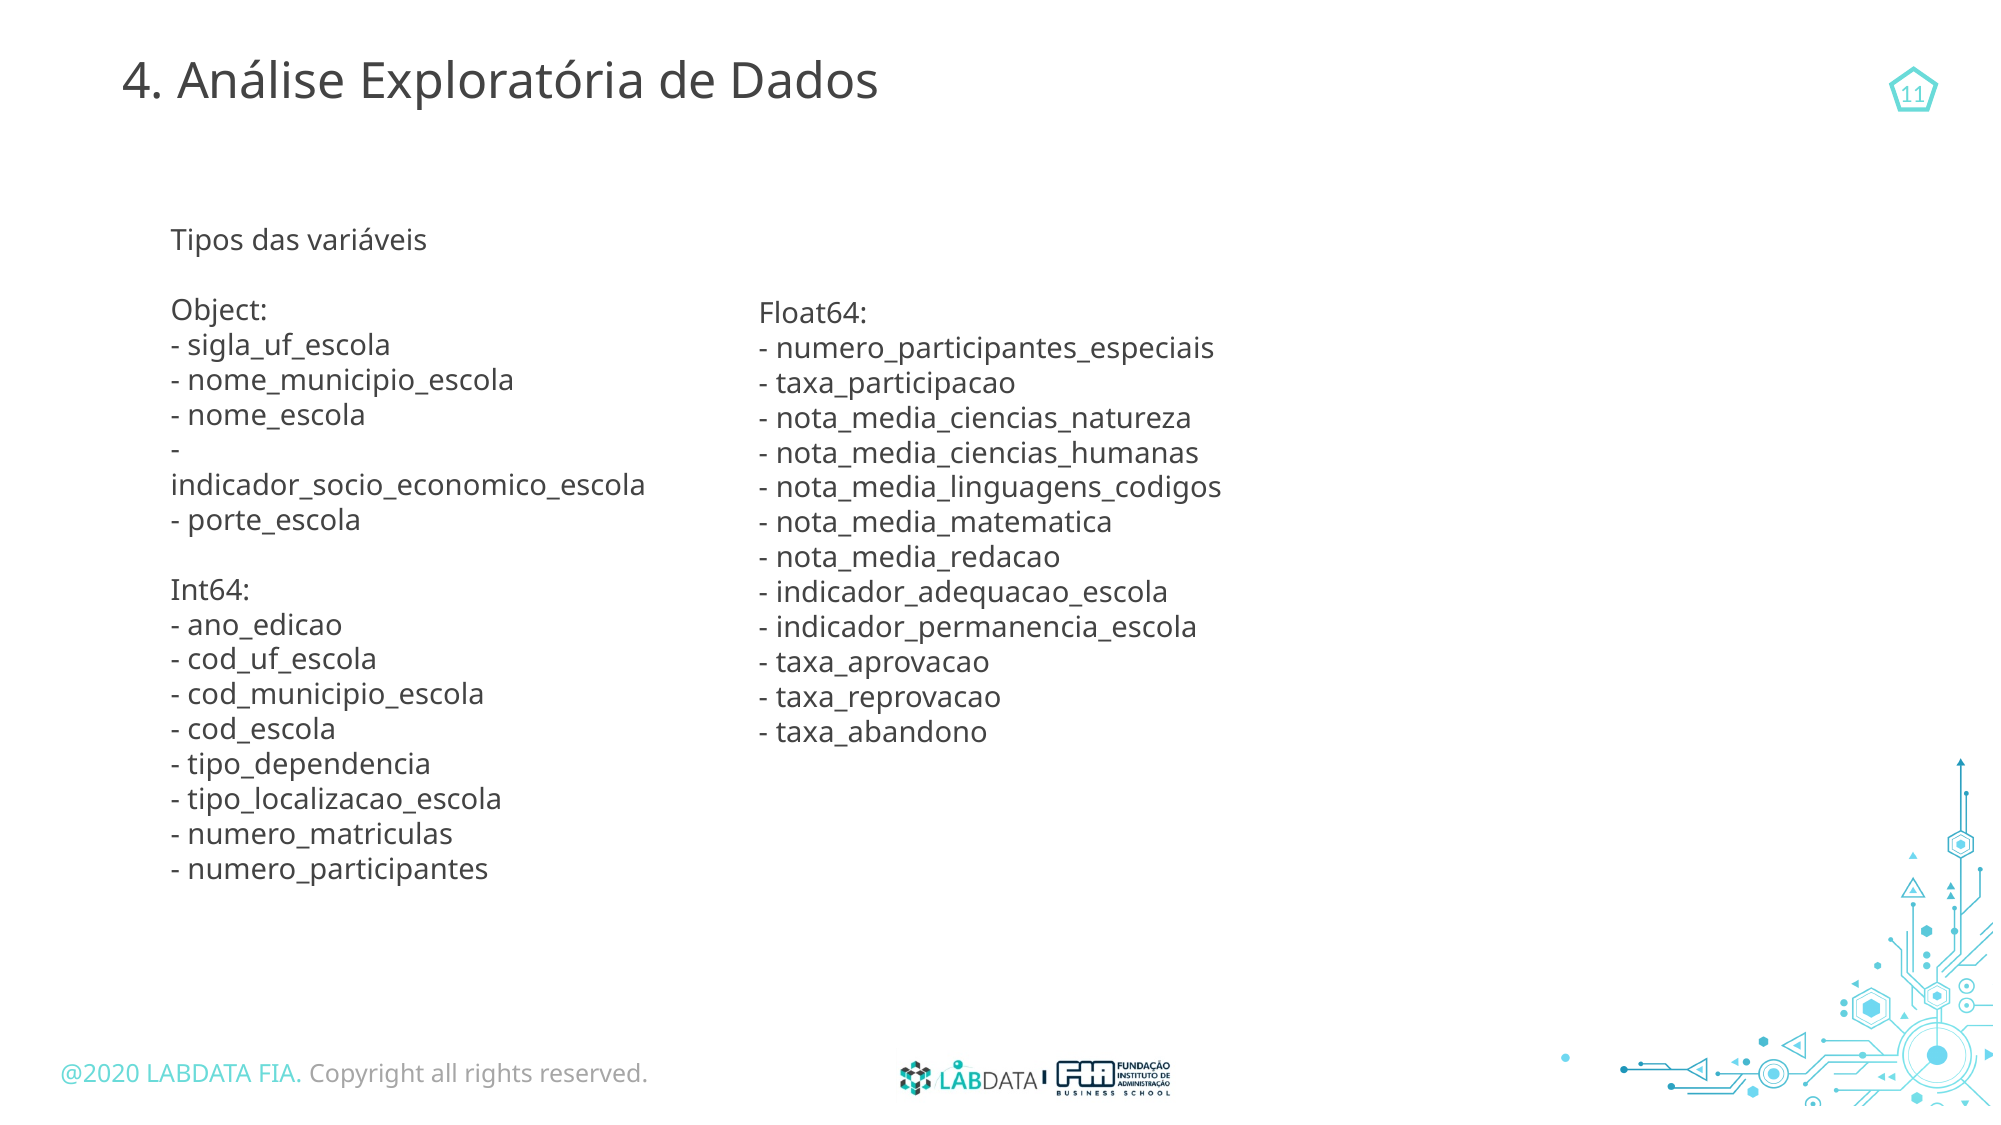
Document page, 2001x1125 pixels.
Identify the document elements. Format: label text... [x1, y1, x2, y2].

text_box 4. Análise Exploratória de Dados [55, 33, 1142, 151]
text_box Tipos das variáveis Object: - sigla_uf_escola - nome_municipio_escola - nome_escola - indicador_socio_economico_escola - porte_escola Int64: - ano_edicao - cod_uf_escola - cod_municipio_escola - cod_escola - tipo_dependencia - tipo_localizacao_escola - numero_matriculas - numero_participantes [155, 213, 674, 893]
picture [1561, 758, 1993, 1106]
text_box [1888, 66, 1939, 112]
picture [896, 1048, 1176, 1103]
text_box 11 [1873, 62, 1941, 122]
text_box @2020 LABDATA FIA. Copyright all rights reserved. [45, 1042, 721, 1103]
text_box Float64: - numero_participantes_especiais - taxa_participacao - nota_media_ciencias_natureza - nota_media_ciencias_humanas - nota_media_linguagens_codigos - nota_media_matematica - nota_media_redacao - indicador_adequacao_escola - indicador_permanencia_escola - taxa_aprovacao - taxa_reprovacao - taxa_abandono [744, 286, 1583, 756]
